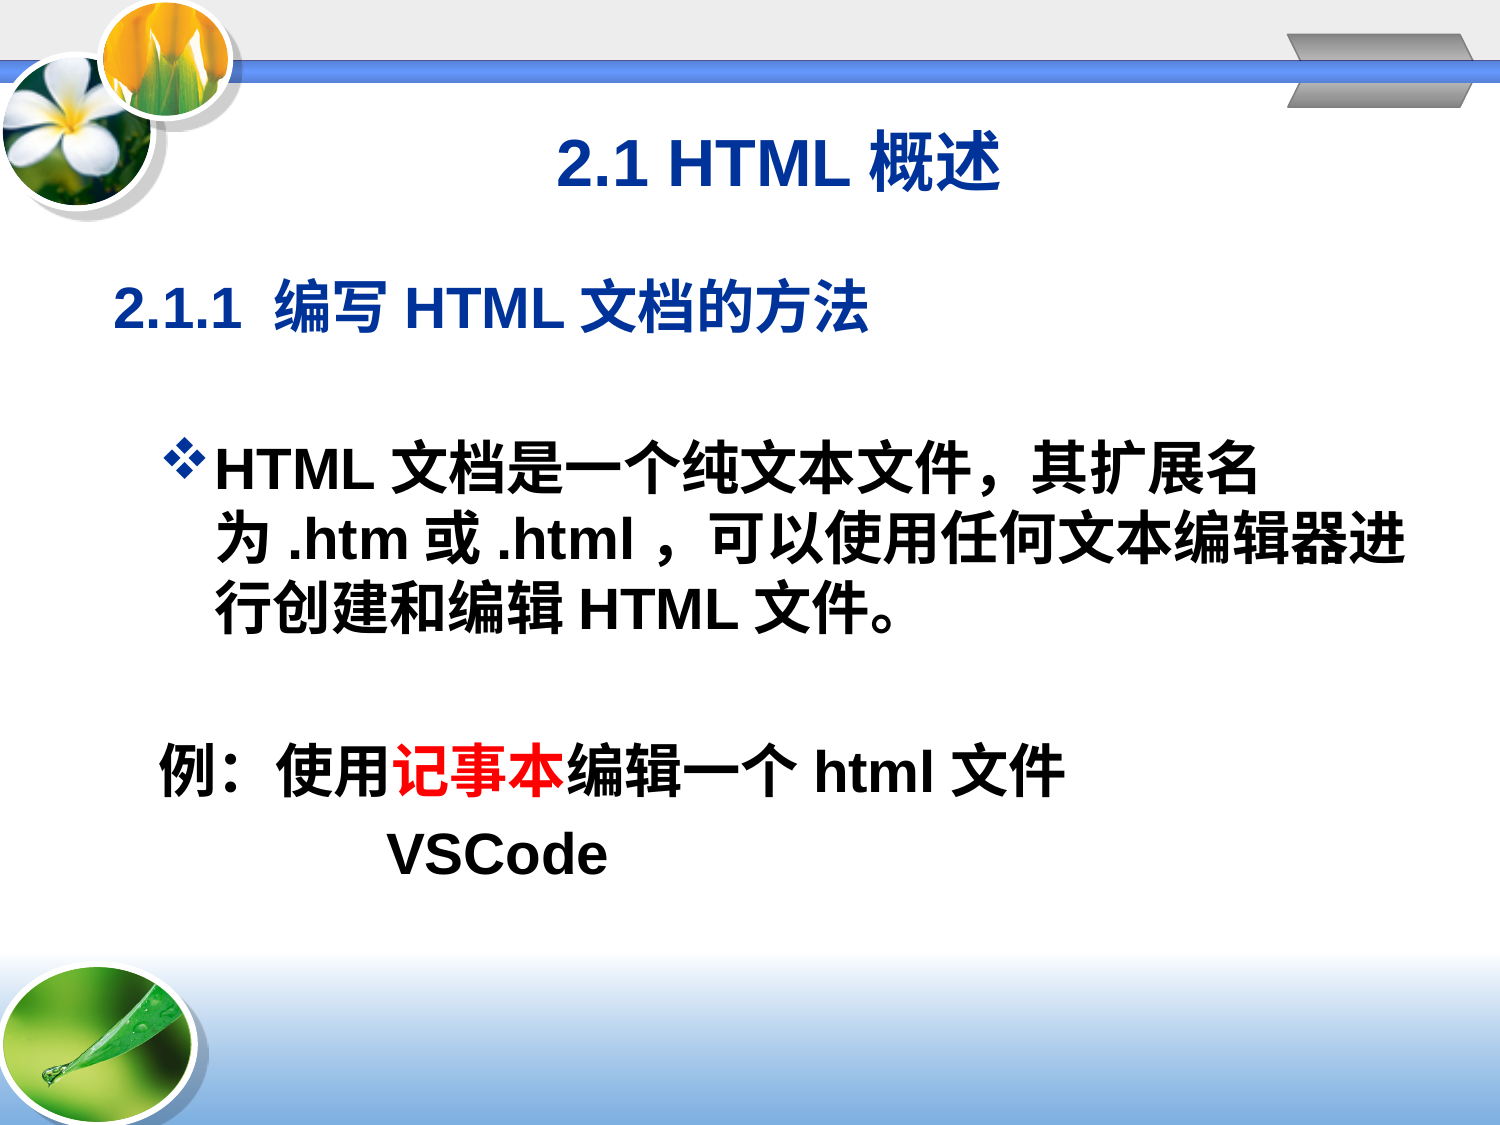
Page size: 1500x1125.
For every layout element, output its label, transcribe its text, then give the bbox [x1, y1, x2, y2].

picture [3, 967, 191, 1122]
text_box 2.1 HTML概述 [206, 101, 1353, 218]
picture [2, 57, 151, 206]
picture [103, 2, 228, 116]
text_box 2.1.1 编写HTML文档的方法 [98, 262, 886, 348]
list HTML文档是一个纯文本文件，其扩展名为.htm或.html，可以使用任何文本编辑器进行创建和编辑HTML文件。 例：使用记事本编辑一个html文件 VSCode [143, 423, 1467, 941]
